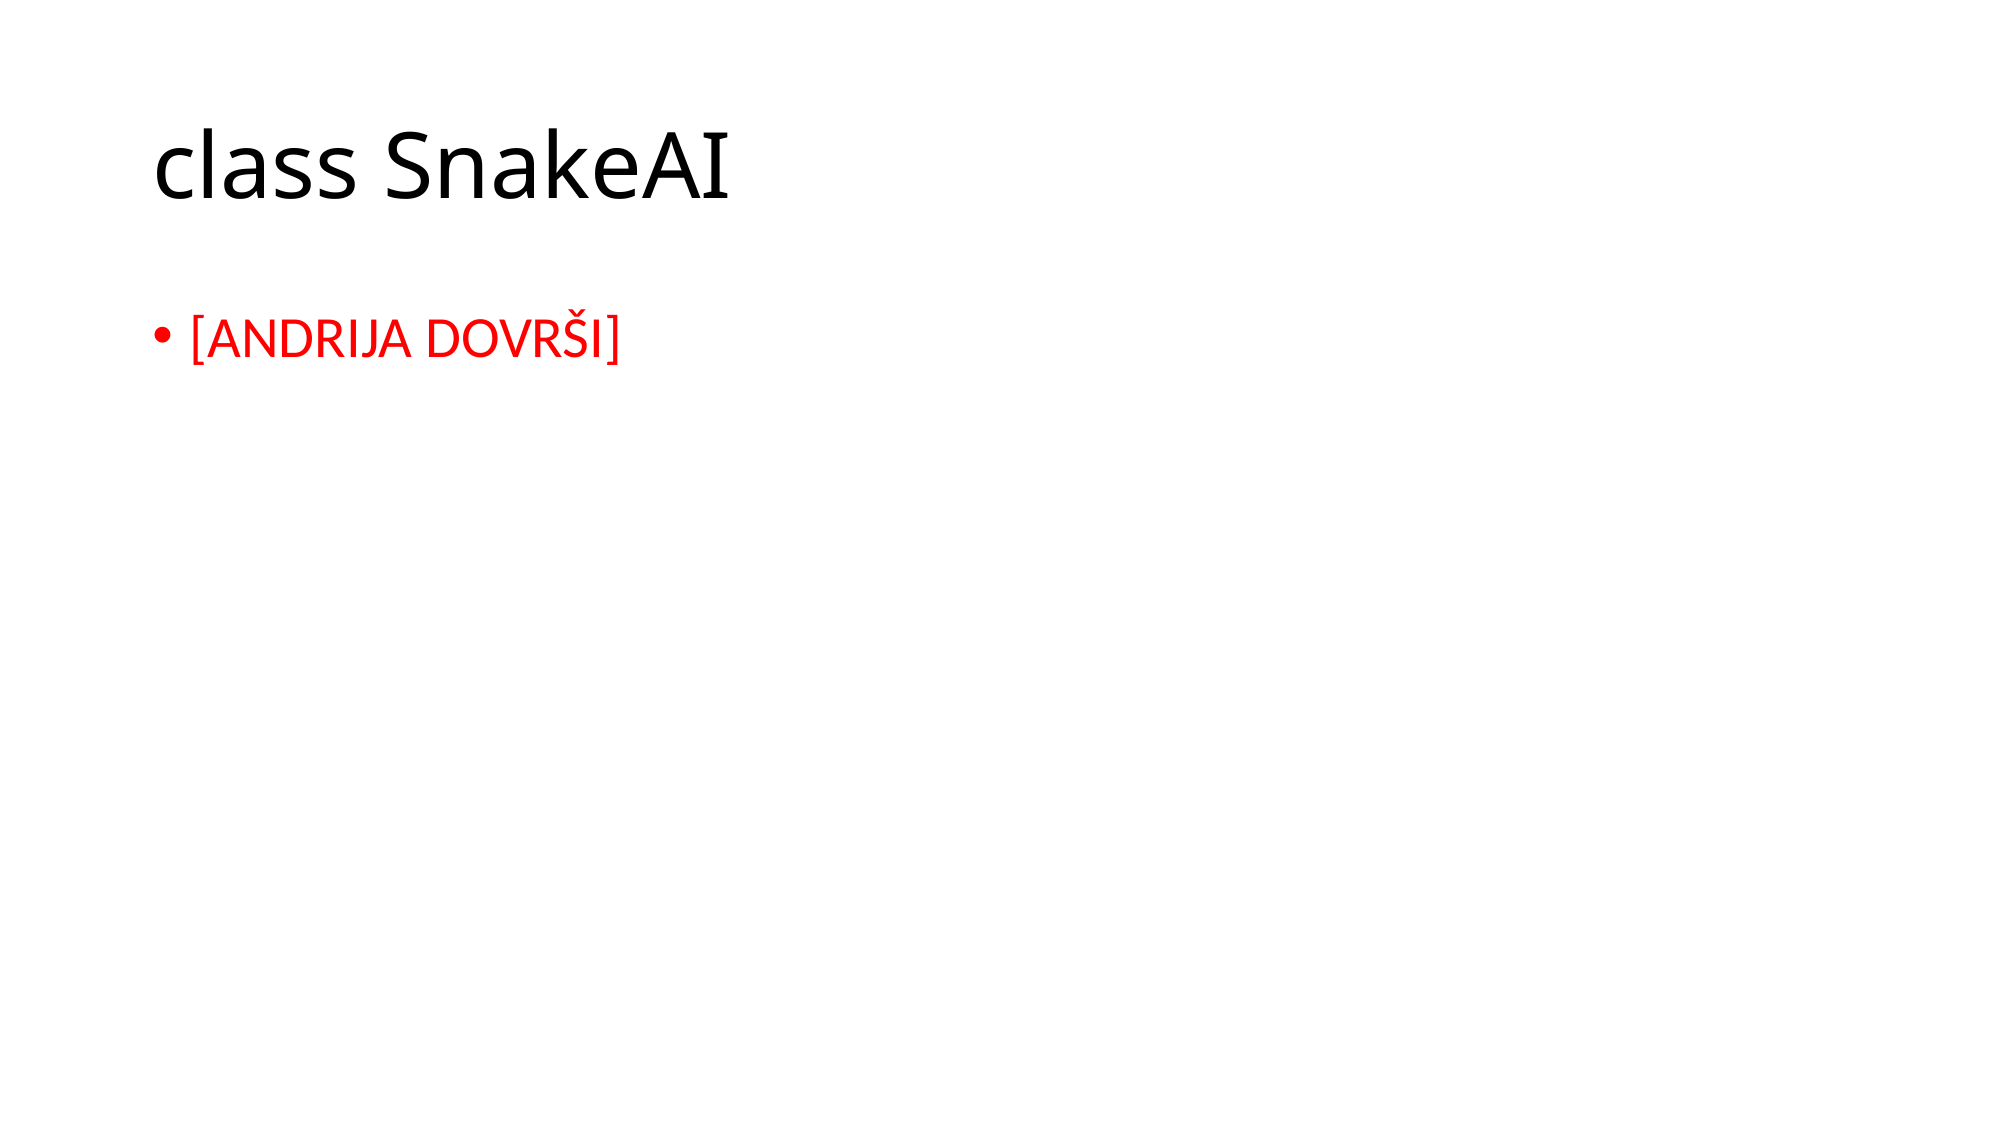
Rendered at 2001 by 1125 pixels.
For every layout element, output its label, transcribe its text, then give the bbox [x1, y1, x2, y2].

list [ANDRIJA DOVRŠI] [137, 299, 1863, 1014]
title class SnakeAI [137, 59, 1863, 278]
